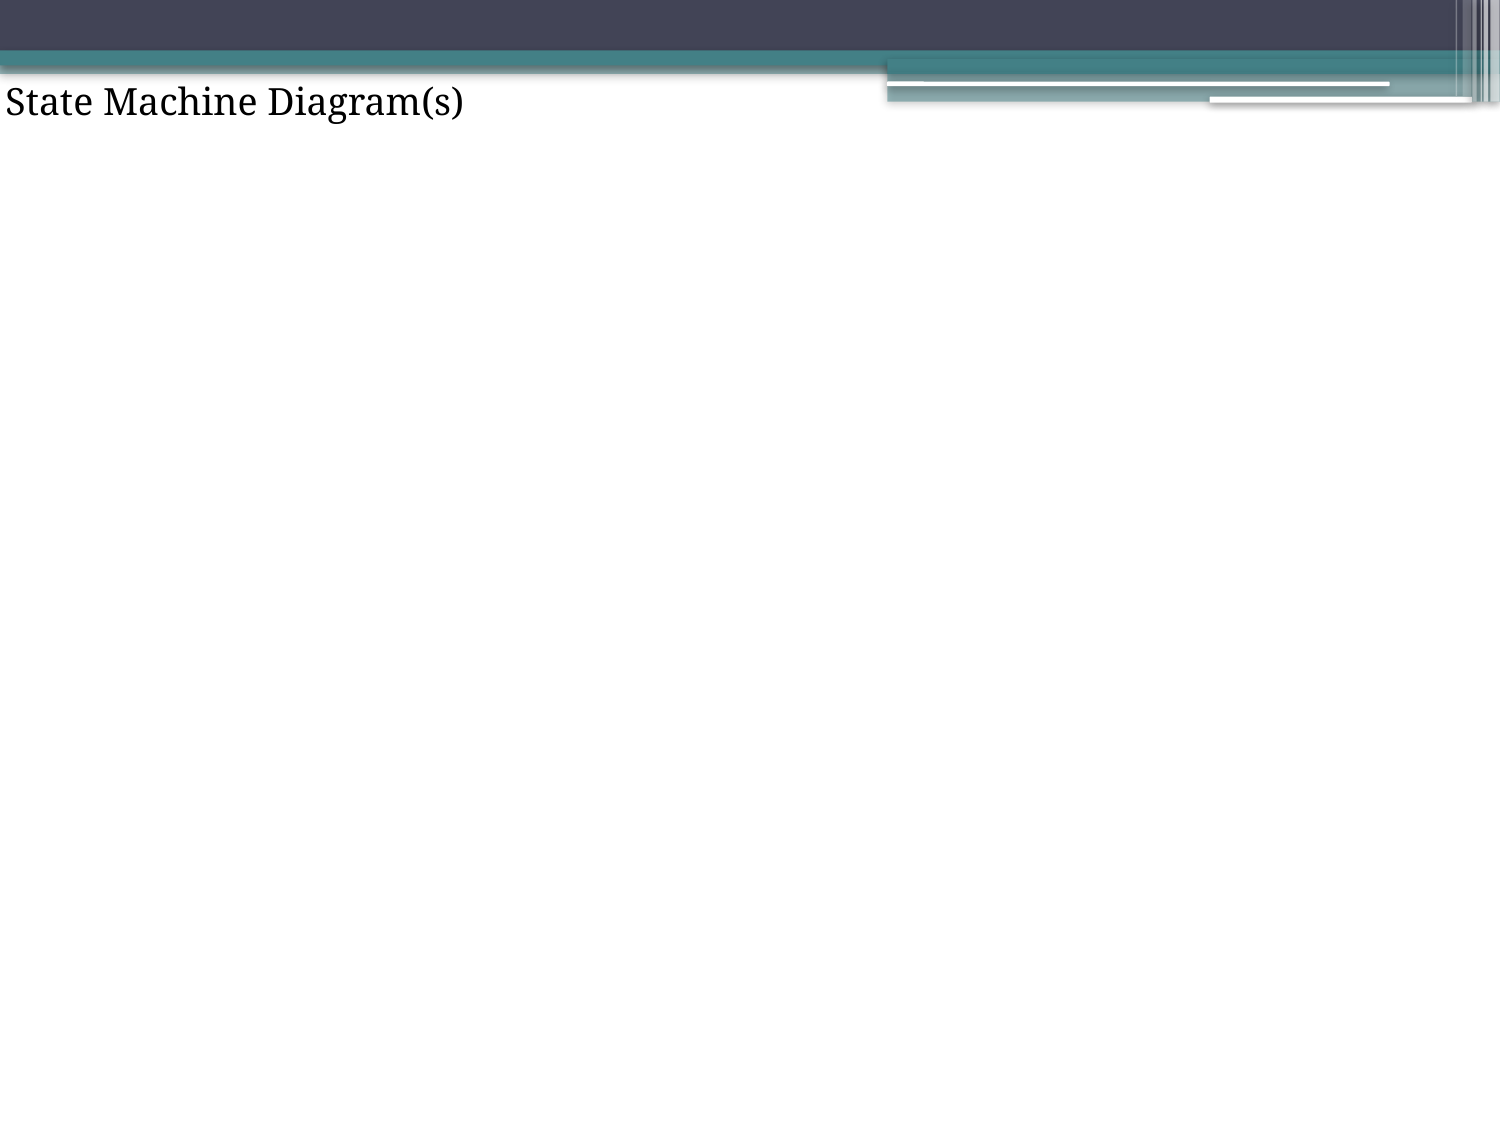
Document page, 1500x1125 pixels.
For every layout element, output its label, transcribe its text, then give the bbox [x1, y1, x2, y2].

text_box State Machine Diagram(s) [0, 70, 480, 130]
